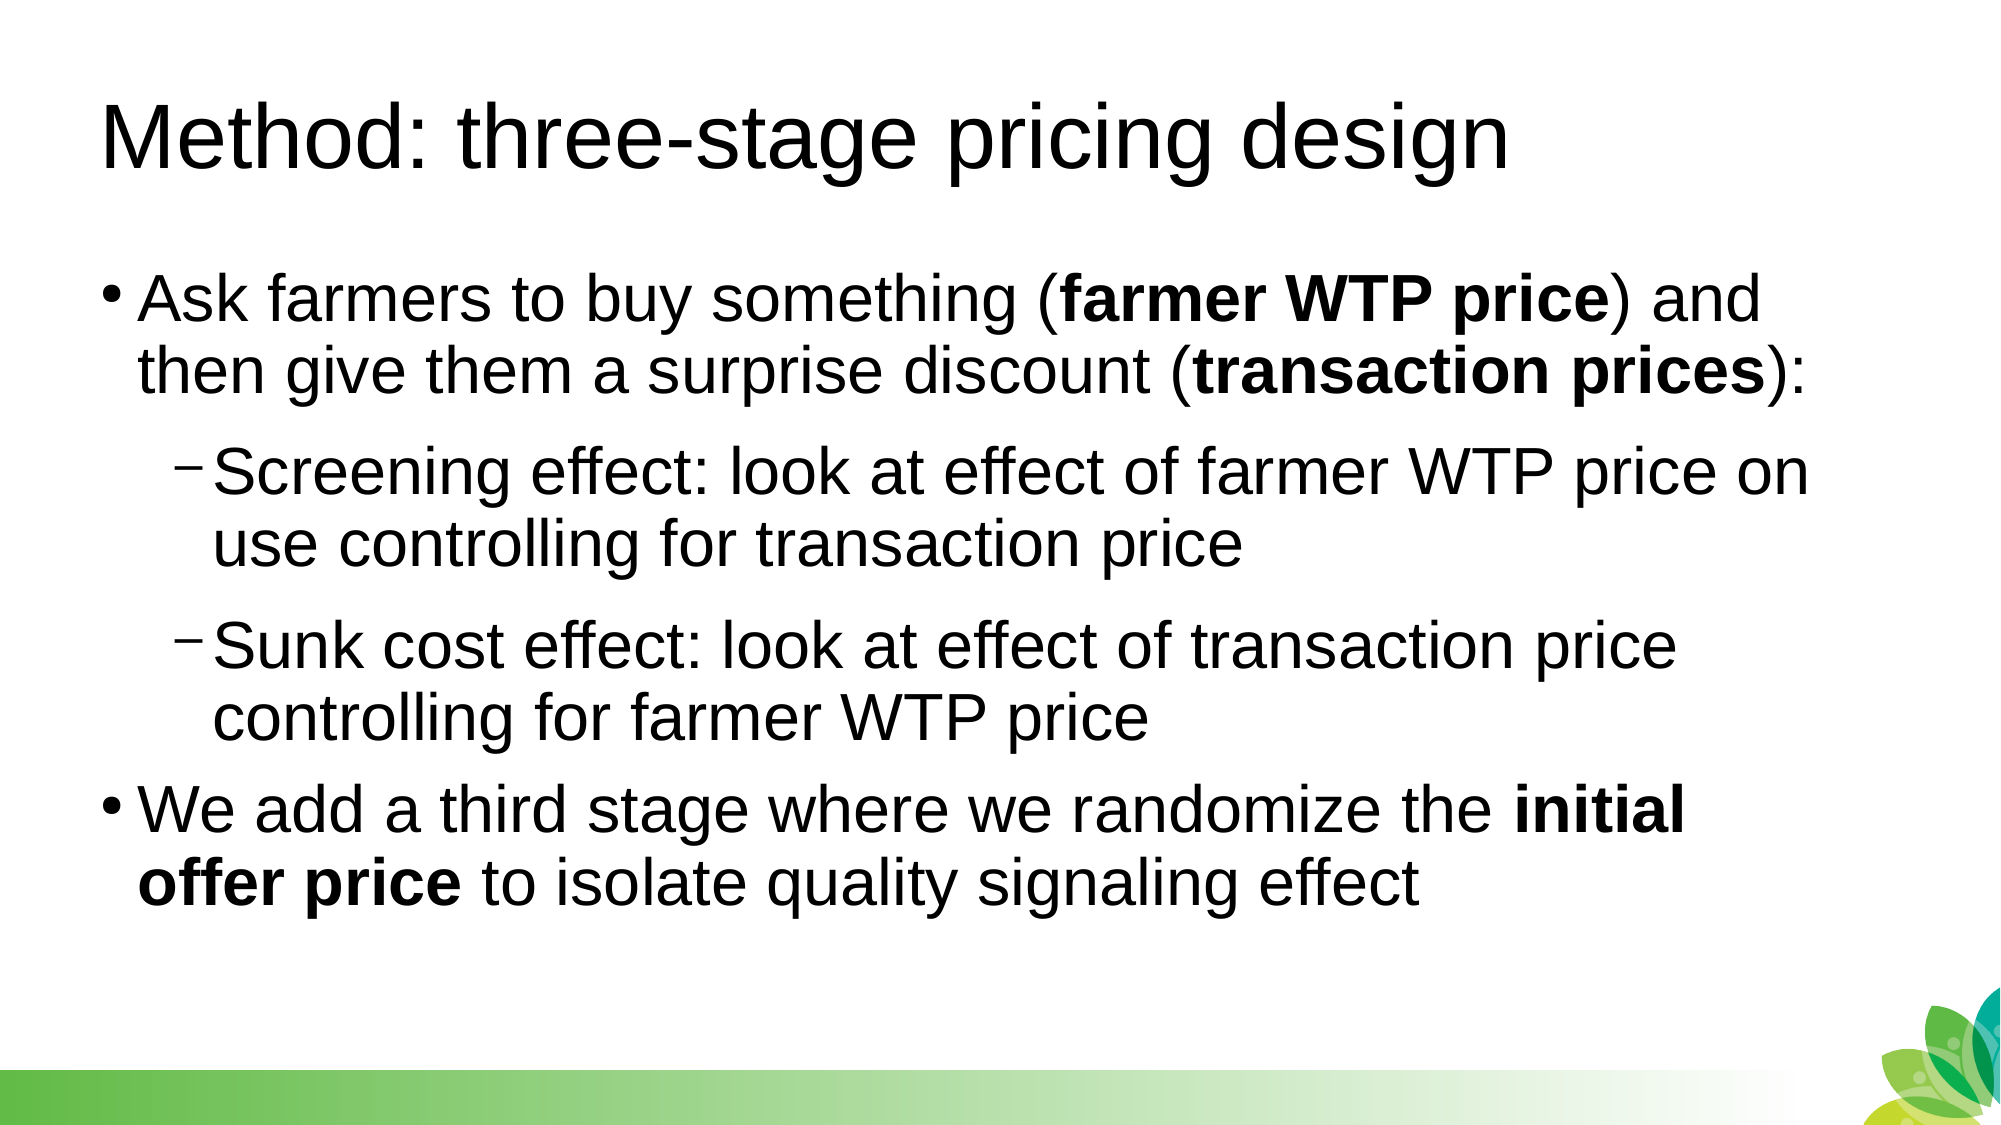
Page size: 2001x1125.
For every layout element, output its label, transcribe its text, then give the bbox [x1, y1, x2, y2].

title Method: three-stage pricing design [99, 44, 1900, 233]
text_box Ask farmers to buy something (farmer WTP price) and then give them a surprise discount (transaction prices): Screening effect: look at effect of farmer WTP price on use controlling for transaction price Sunk cost effect: look at effect of transaction price controlling for farmer WTP price We add a third stage where we randomize the initial offer price to isolate quality signaling effect [99, 263, 1847, 833]
picture [1864, 988, 2001, 1125]
